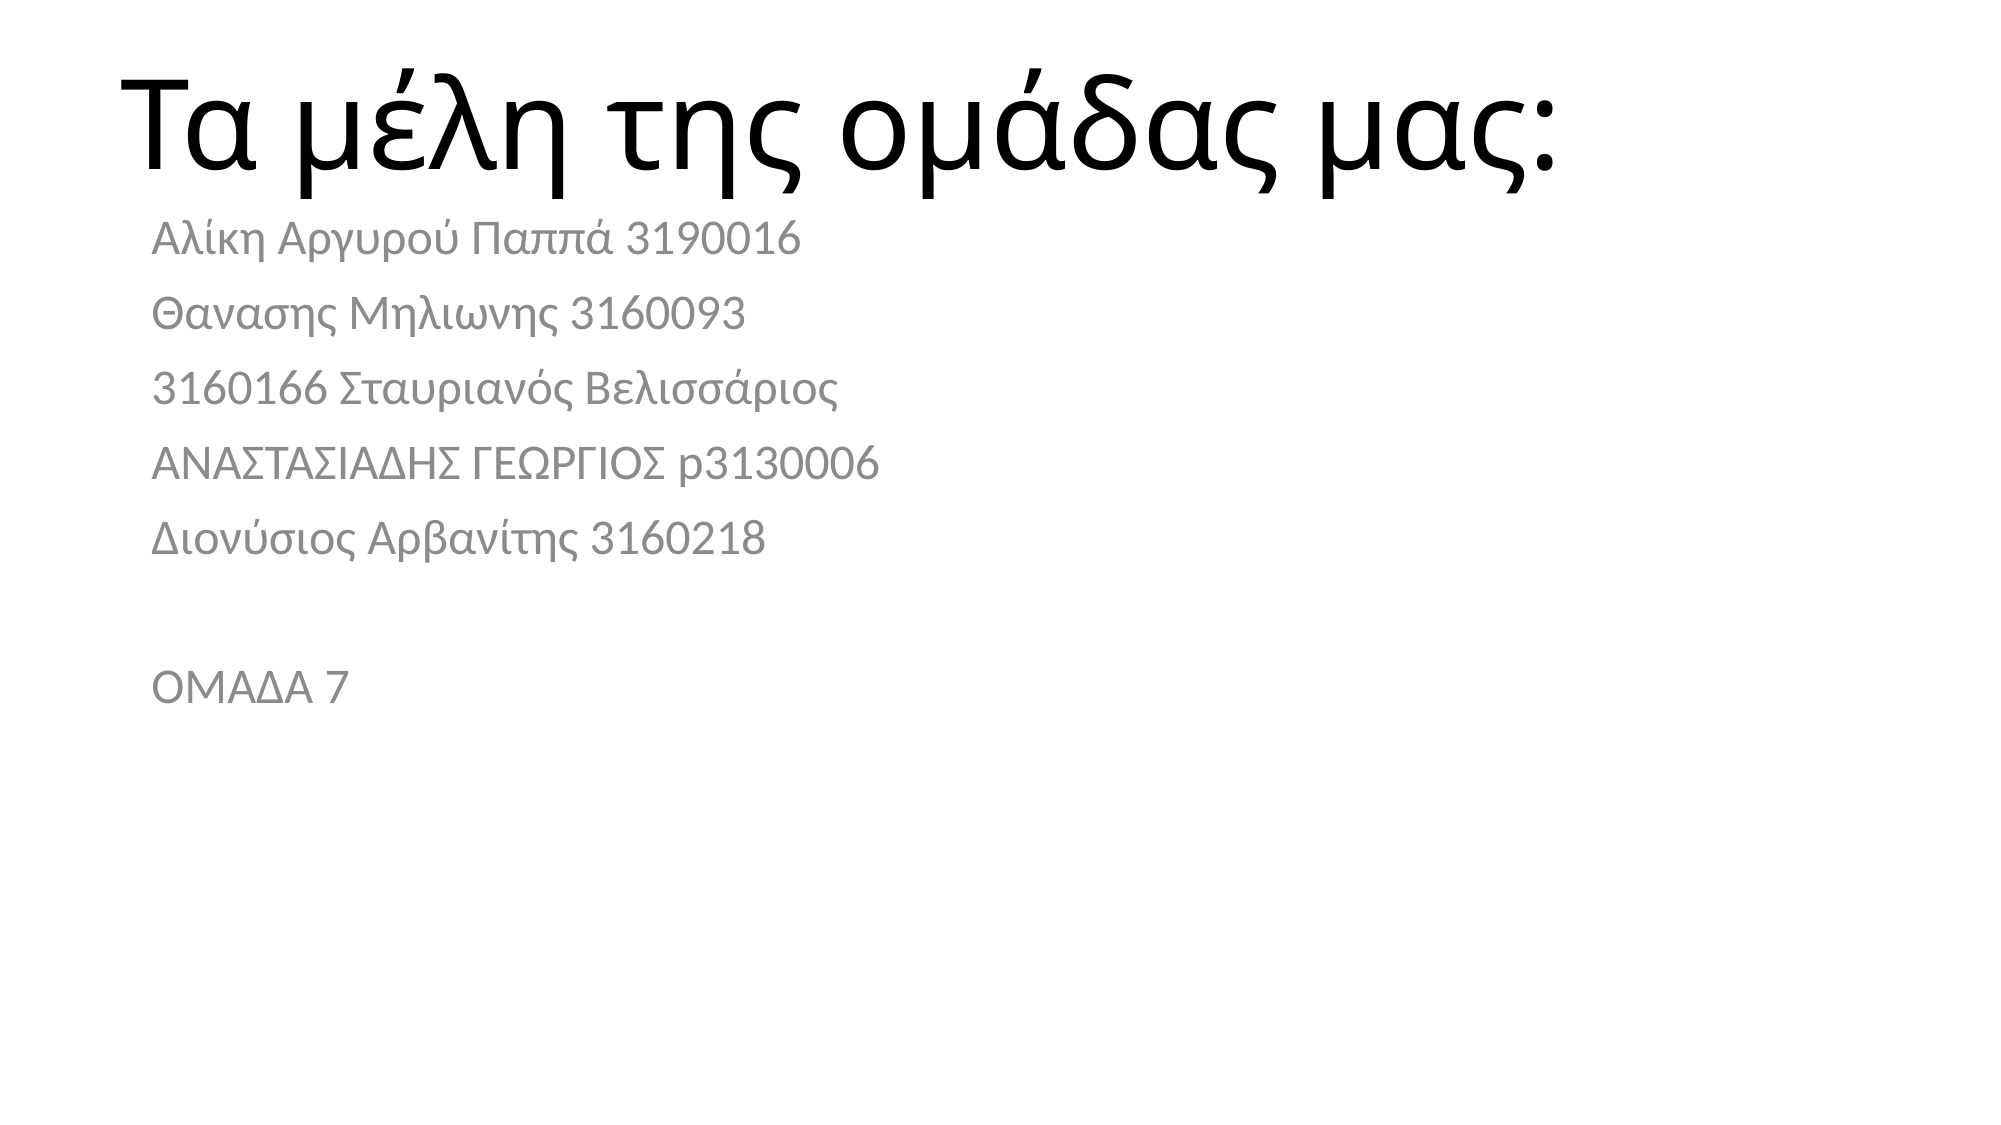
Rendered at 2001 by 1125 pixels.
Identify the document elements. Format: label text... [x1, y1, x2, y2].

title Τα μέλη της ομάδας μας: [105, 47, 1831, 205]
list Αλίκη Αργυρού Παππά 3190016 Θανασης Μηλιωνης 3160093 3160166 Σταυριανός Βελισσάριος ΑΝΑΣΤΑΣΙΑΔΗΣ ΓΕΩΡΓΙΟΣ p3130006 Διονύσιος Αρβανίτης 3160218 ΟΜΑΔΑ 7 [136, 204, 1862, 999]
